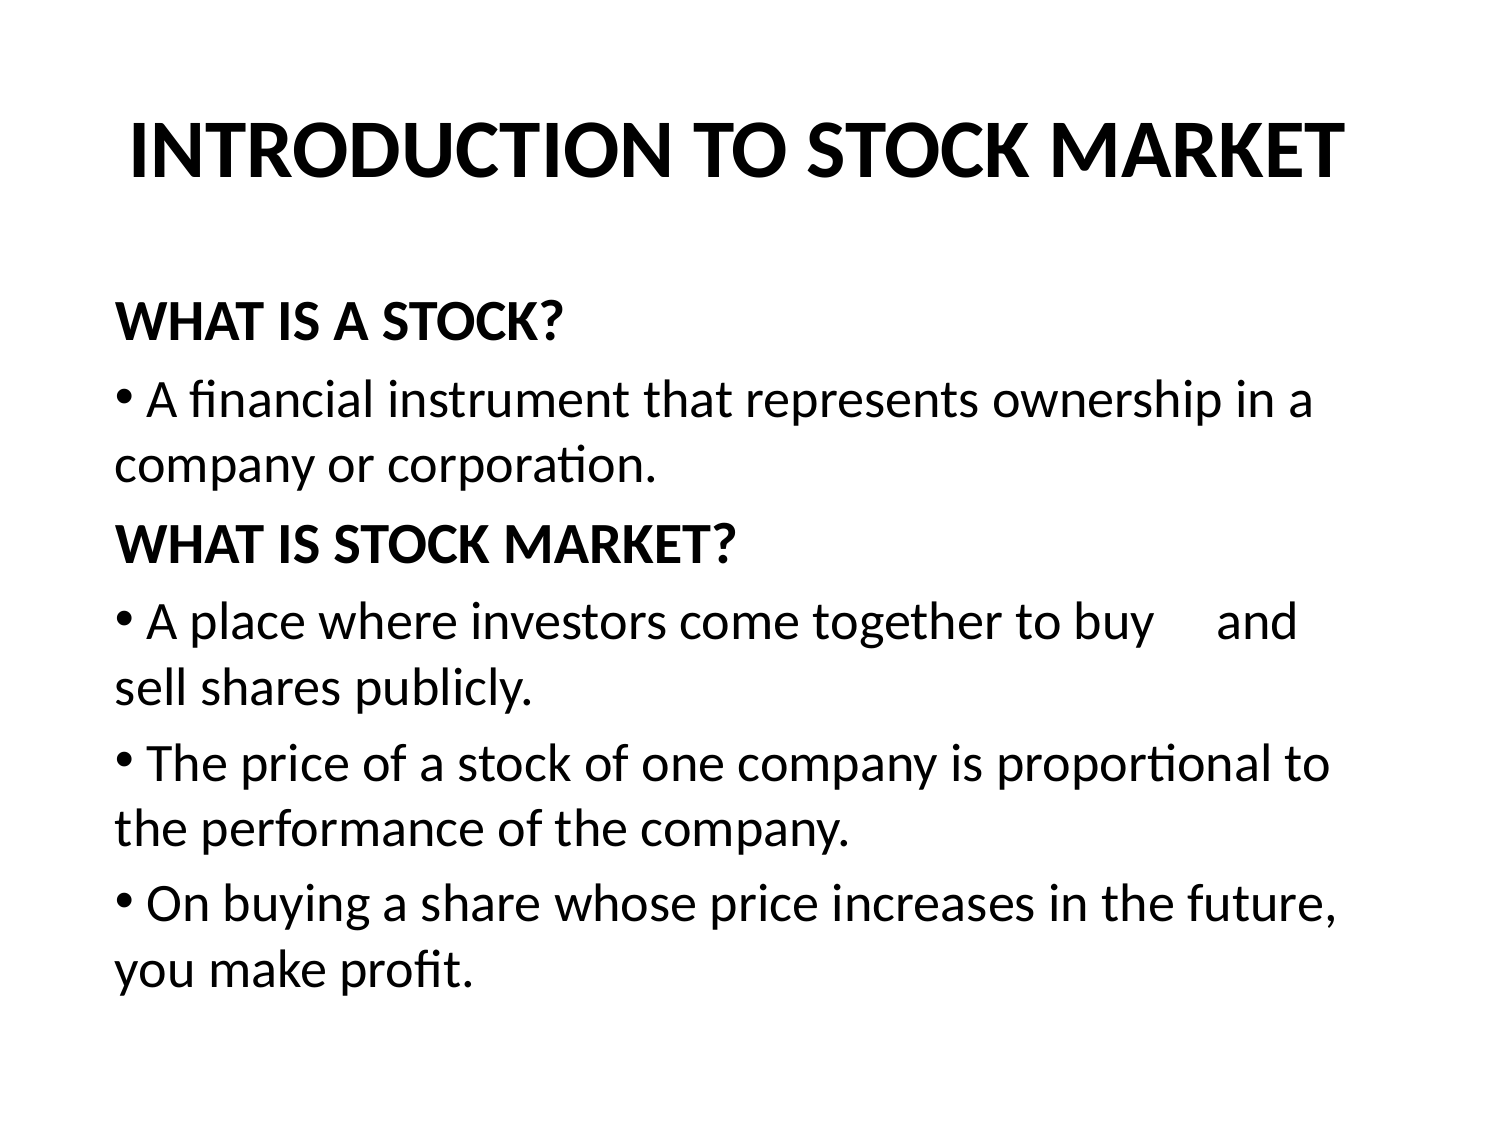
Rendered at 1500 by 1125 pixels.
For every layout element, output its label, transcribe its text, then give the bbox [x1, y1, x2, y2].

title INTRODUCTION TO STOCK MARKET [99, 50, 1375, 238]
subtitle WHAT IS A STOCK? A financial instrument that represents ownership in a company or corporation. WHAT IS STOCK MARKET? A place where investors come together to buy and sell shares publicly. The price of a stock of one company is proportional to the performance of the company. On buying a share whose price increases in the future, you make profit. [99, 275, 1388, 1063]
